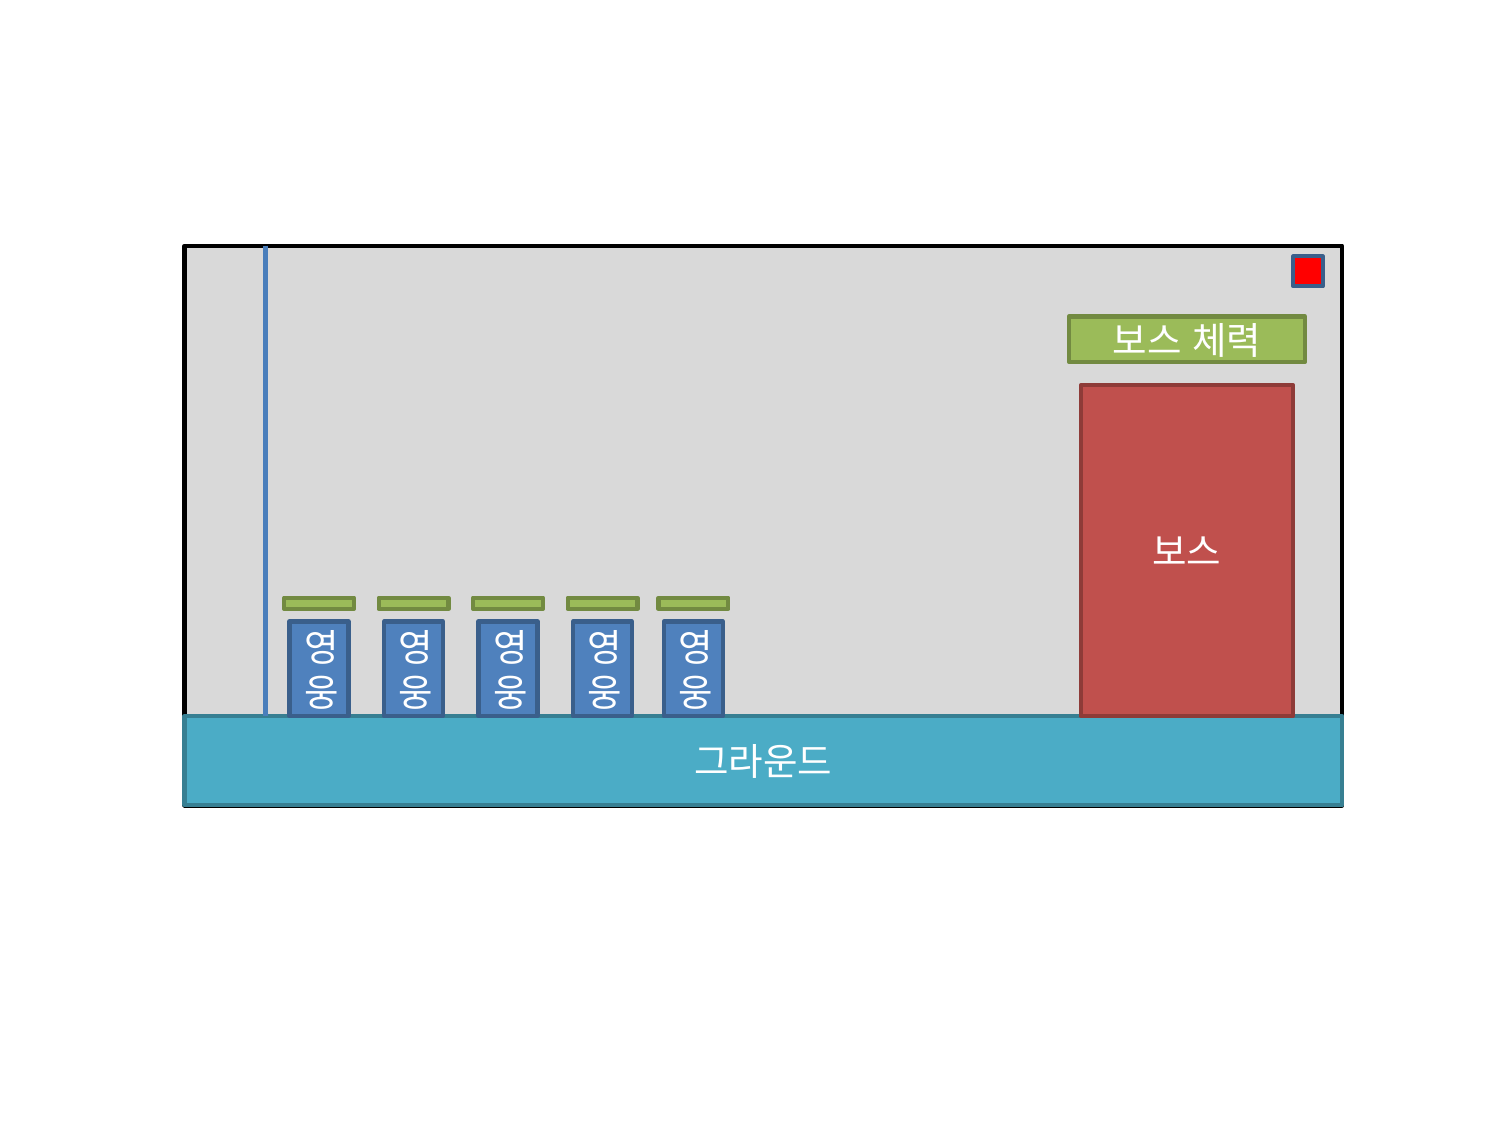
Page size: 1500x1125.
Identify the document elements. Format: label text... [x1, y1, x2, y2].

text_box [1291, 254, 1325, 288]
text_box [377, 596, 451, 611]
text_box 보스 체력 [1067, 314, 1307, 364]
text_box 영웅 [382, 619, 445, 718]
text_box 영웅 [476, 619, 540, 718]
text_box 그라운드 [182, 714, 1344, 807]
text_box [282, 596, 356, 611]
text_box 영웅 [287, 619, 351, 718]
text_box 영웅 [571, 619, 634, 718]
text_box [566, 596, 640, 611]
text_box [656, 596, 730, 611]
text_box [471, 596, 545, 611]
text_box 영웅 [662, 619, 725, 718]
text_box [182, 244, 1344, 714]
text_box 보스 [1079, 383, 1295, 718]
